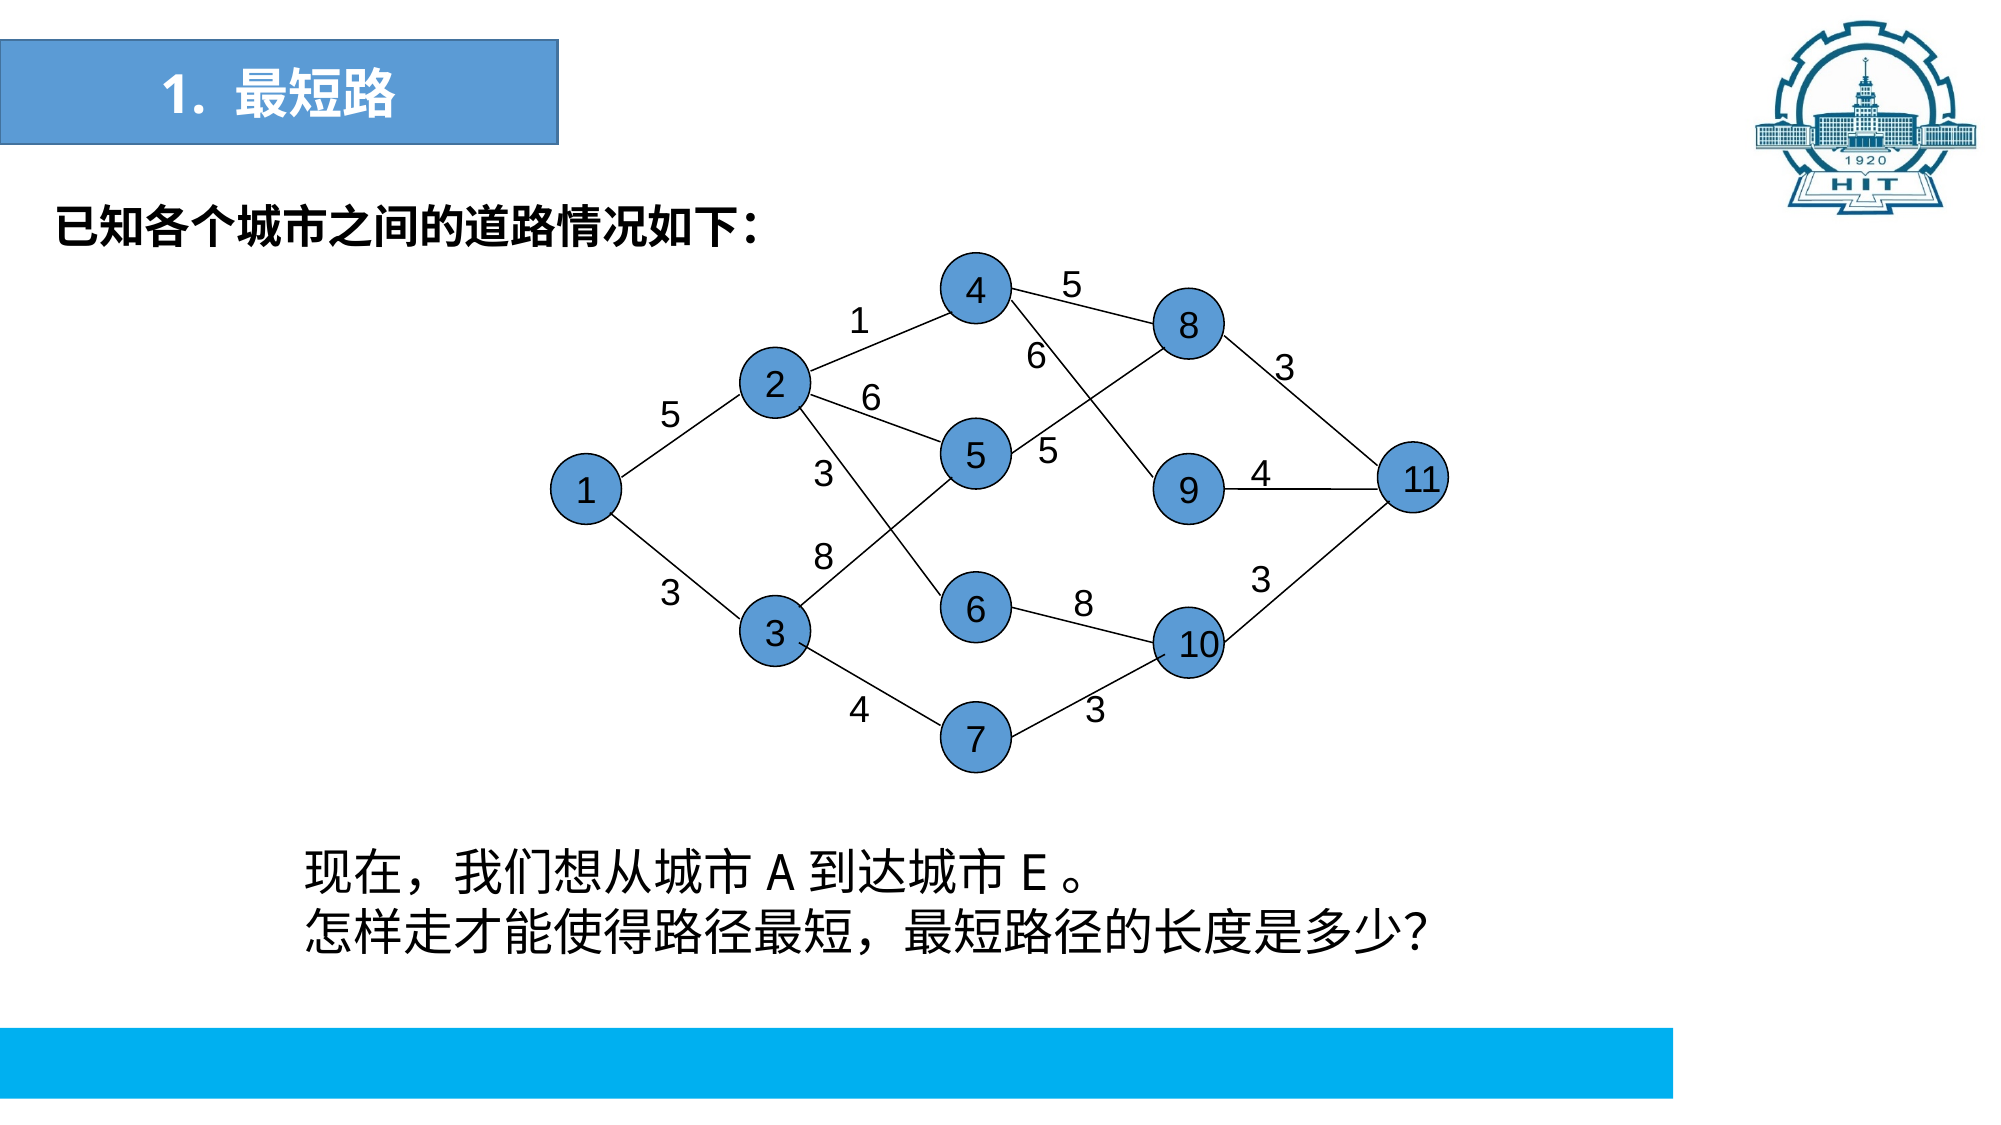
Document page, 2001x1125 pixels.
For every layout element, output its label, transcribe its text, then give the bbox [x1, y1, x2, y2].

text_box [0, 1027, 1674, 1100]
text_box 1. 最短路 [0, 39, 559, 145]
text_box 现在，我们想从城市A到达城市E。 怎样走才能使得路径最短，最短路径的长度是多少？ [288, 832, 1489, 968]
text_box 已知各个城市之间的道路情况如下： [38, 190, 984, 260]
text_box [550, 252, 1449, 773]
picture [1734, 9, 2000, 228]
